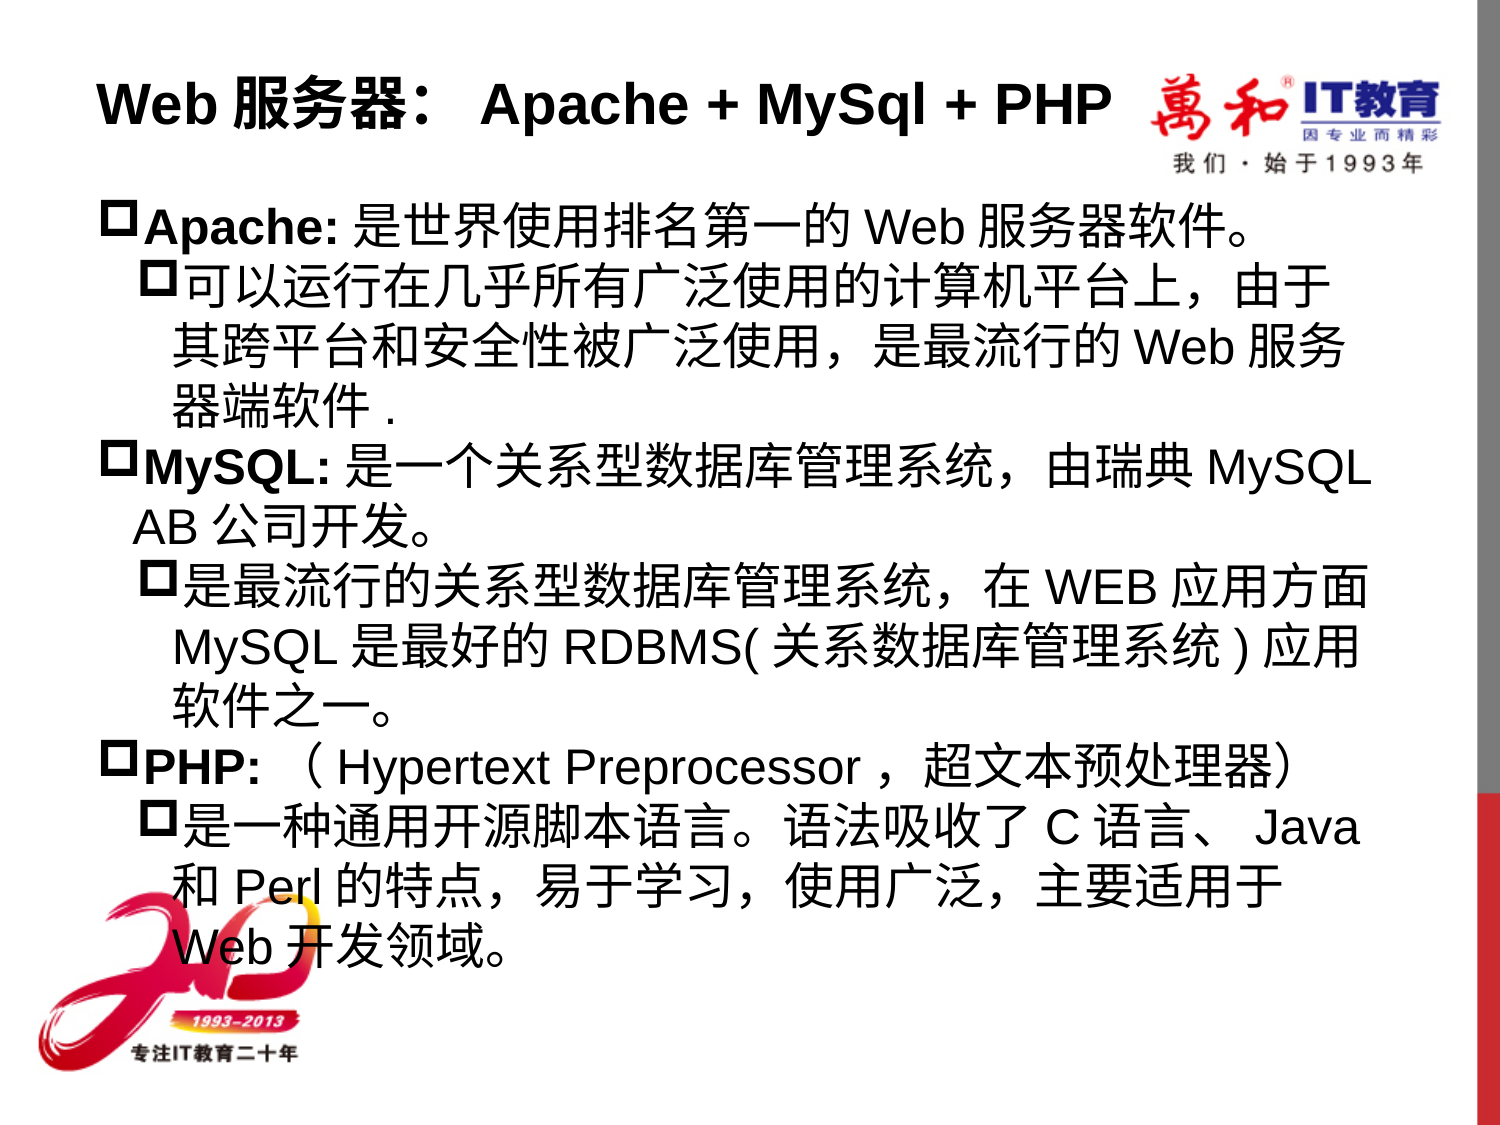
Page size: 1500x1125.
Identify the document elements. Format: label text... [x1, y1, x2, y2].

picture [0, 0, 1500, 1125]
text_box Web服务器：Apache + MySql + PHP [81, 58, 1196, 144]
text_box Apache:是世界使用排名第一的Web服务器软件。 可以运行在几乎所有广泛使用的计算机平台上，由于其跨平台和安全性被广泛使用，是最流行的Web服务器端软件. MySQL:是一个关系型数据库管理系统，由瑞典MySQL AB公司开发。 是最流行的关系型数据库管理系统，在WEB应用方面MySQL是最好的RDBMS(关系数据库管理系统)应用软件之一。 PHP:（Hypertext Preprocessor，超文本预处理器） 是一种通用开源脚本语言。语法吸收了C语言、Java和Perl的特点，易于学习，使用广泛，主要适用于Web开发领域。 [82, 187, 1395, 983]
